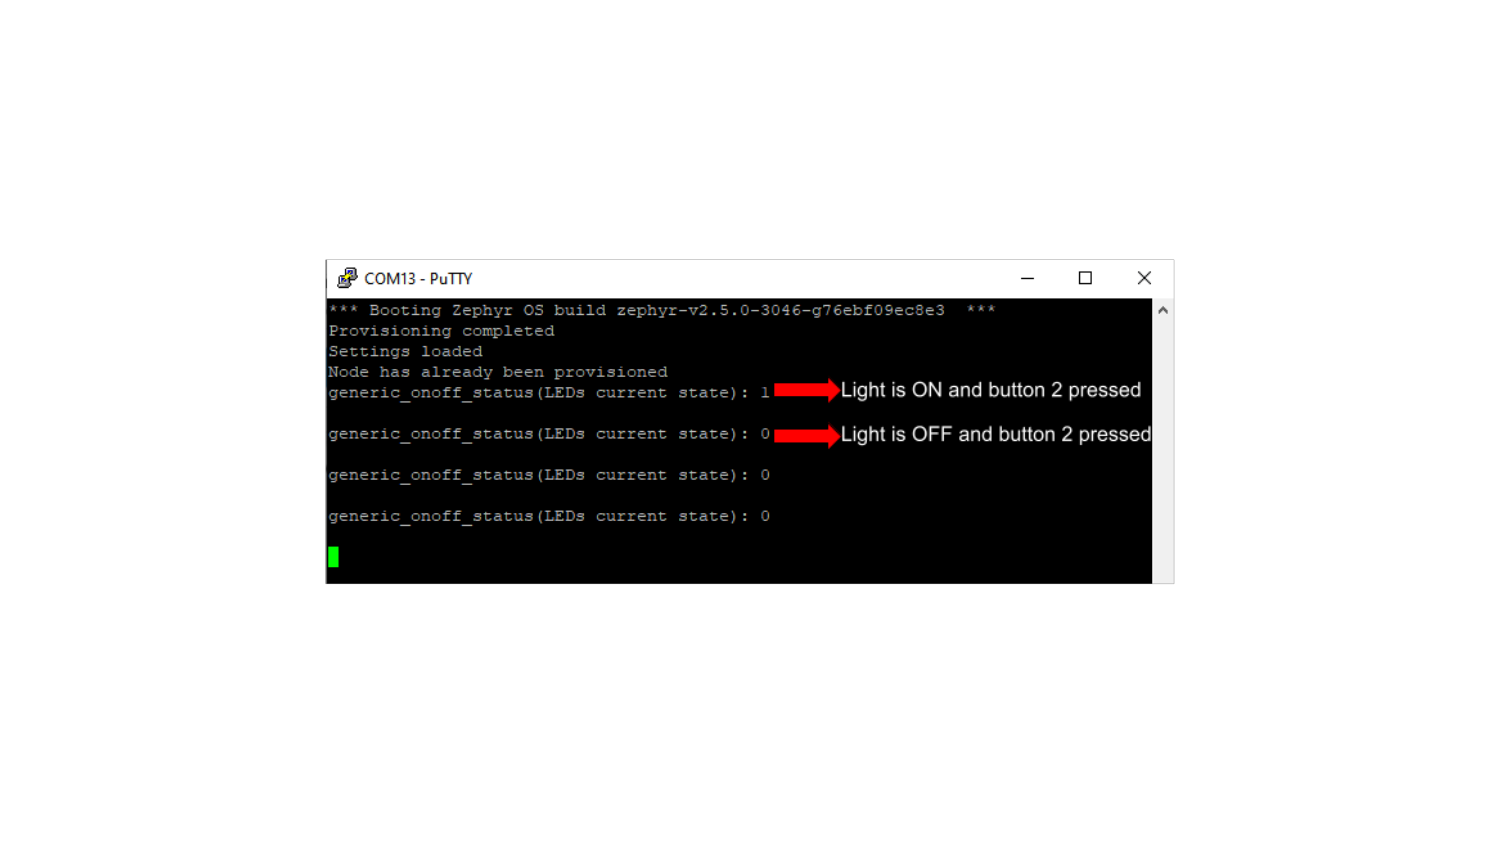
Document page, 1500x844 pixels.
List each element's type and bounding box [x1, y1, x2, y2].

picture [133, 0, 1367, 844]
